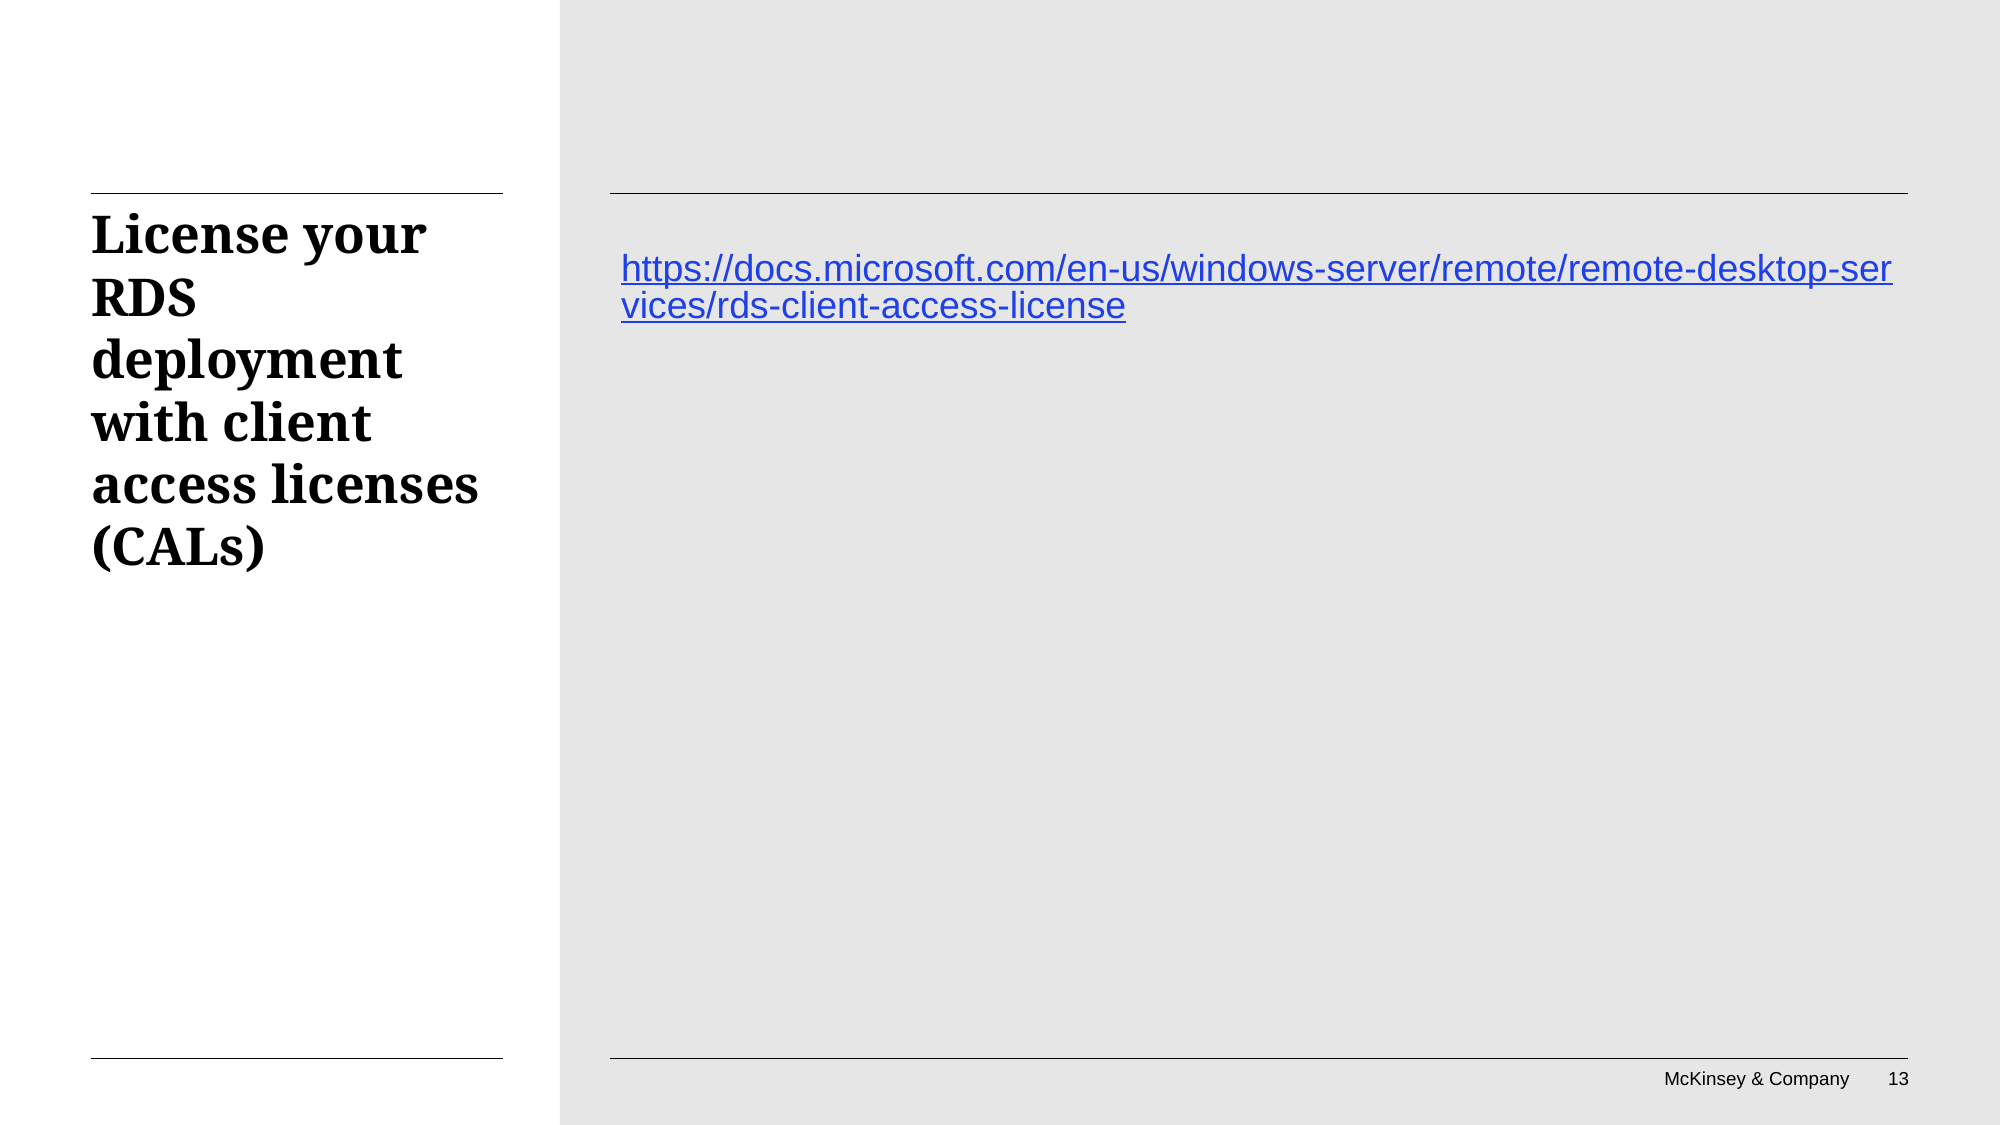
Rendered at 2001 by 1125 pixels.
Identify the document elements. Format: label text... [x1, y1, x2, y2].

title License your RDS deployment with client access licenses (CALs) [91, 450, 504, 577]
text_box https://docs.microsoft.com/en-us/windows-server/remote/remote-desktop-services/rds-client-access-license [606, 236, 1909, 296]
